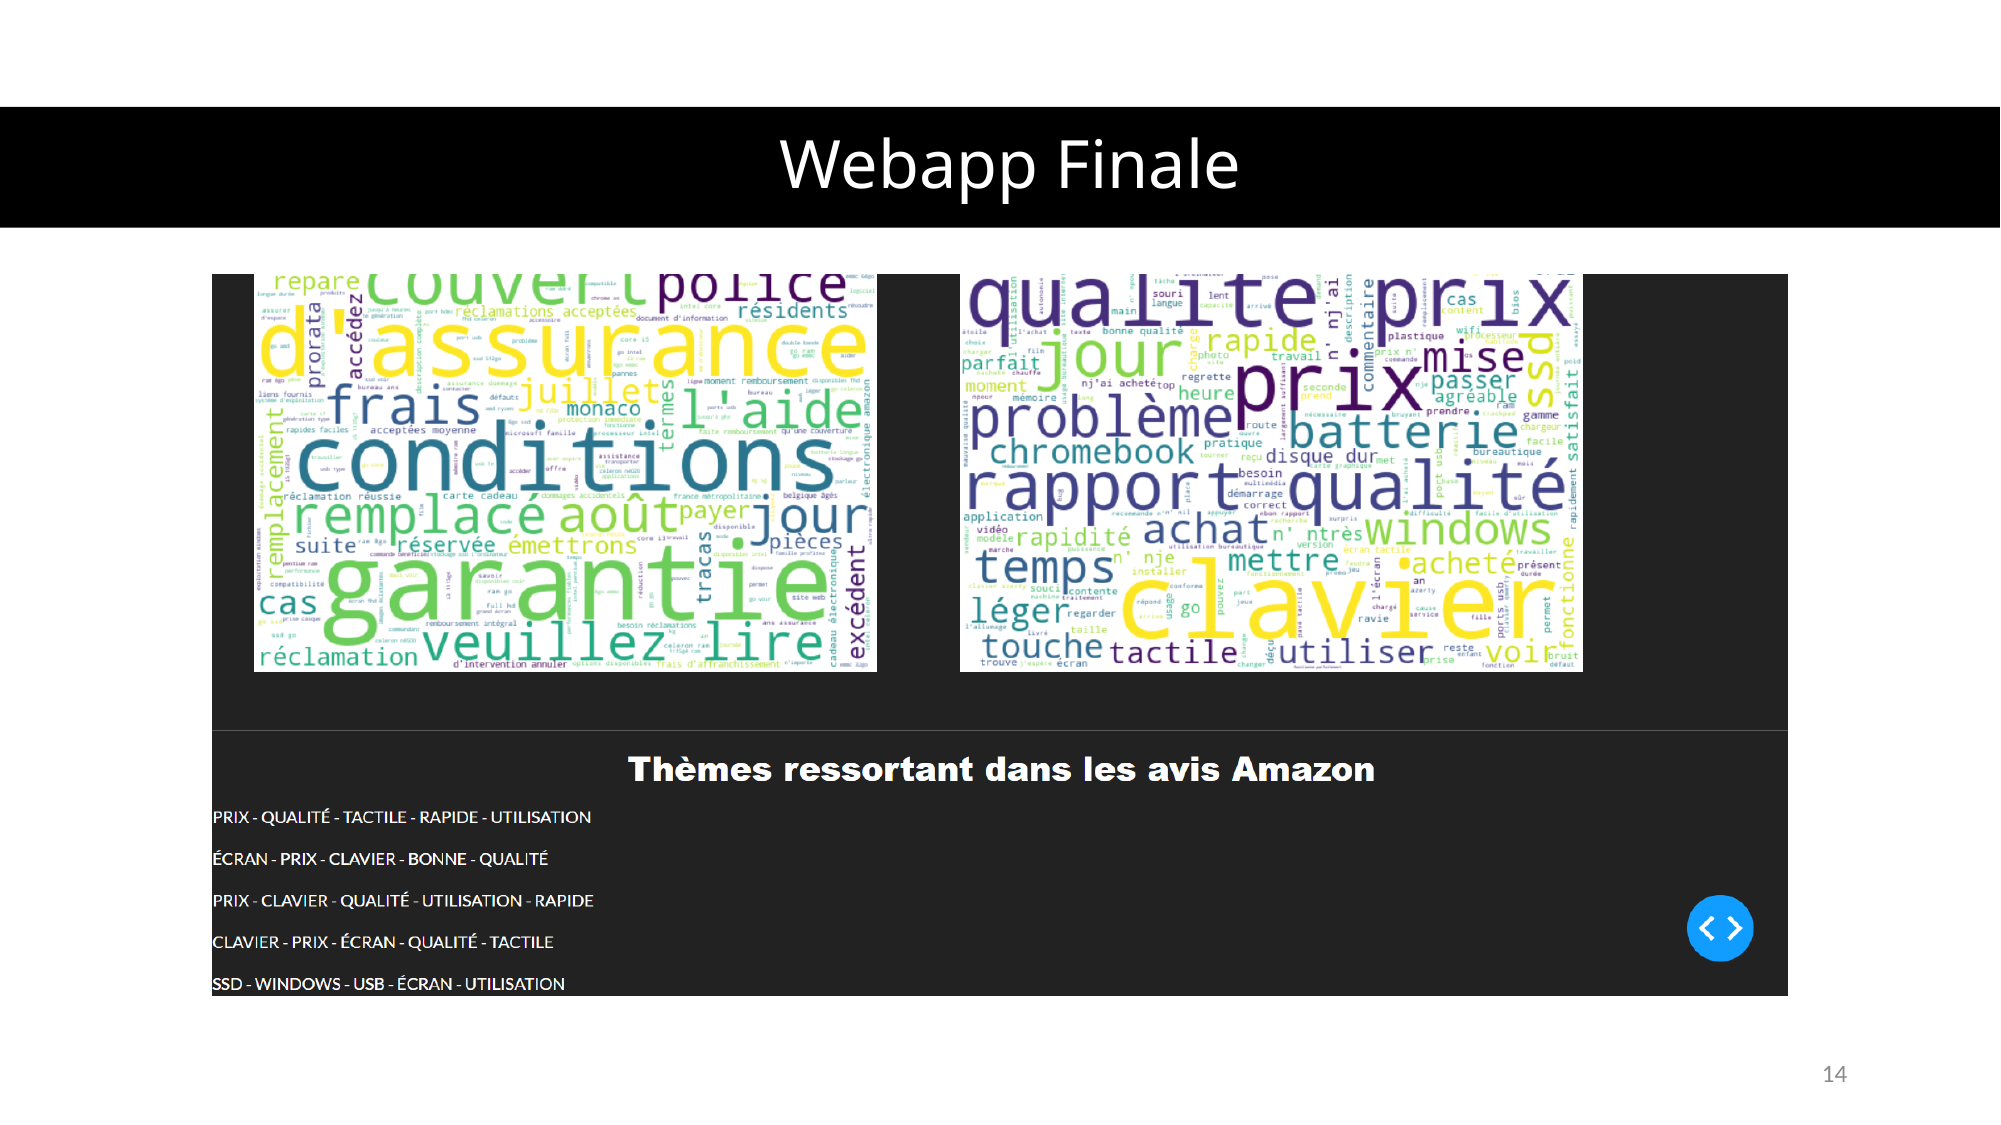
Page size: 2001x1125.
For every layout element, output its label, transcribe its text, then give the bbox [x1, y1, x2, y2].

picture [212, 274, 1788, 996]
slide_number 14 [1412, 1042, 1863, 1103]
text_box [0, 106, 2000, 229]
title Webapp Finale [91, 105, 1931, 228]
